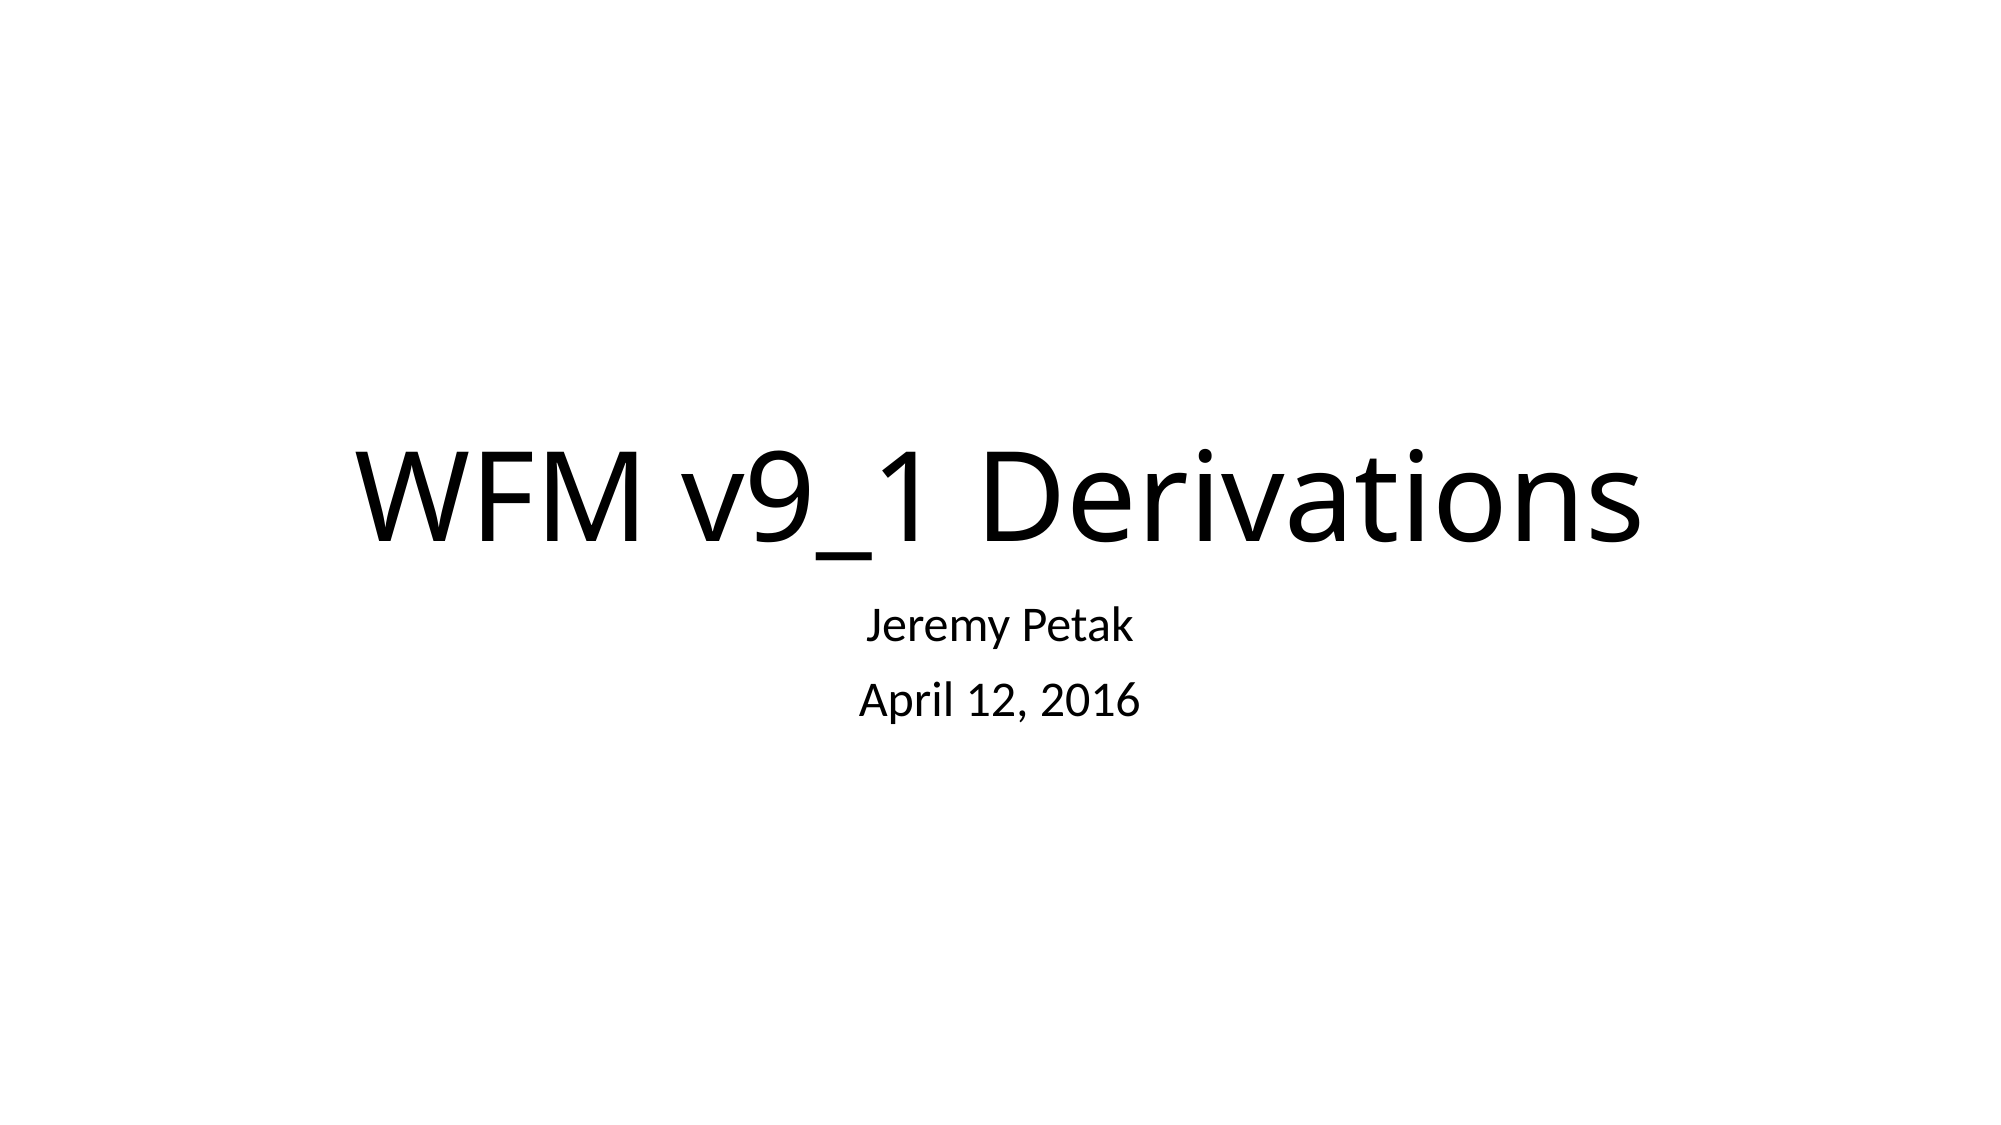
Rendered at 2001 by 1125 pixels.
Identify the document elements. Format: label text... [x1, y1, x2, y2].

subtitle Jeremy Petak April 12, 2016 [249, 590, 1750, 863]
title WFM v9_1 Derivations [249, 184, 1750, 576]
